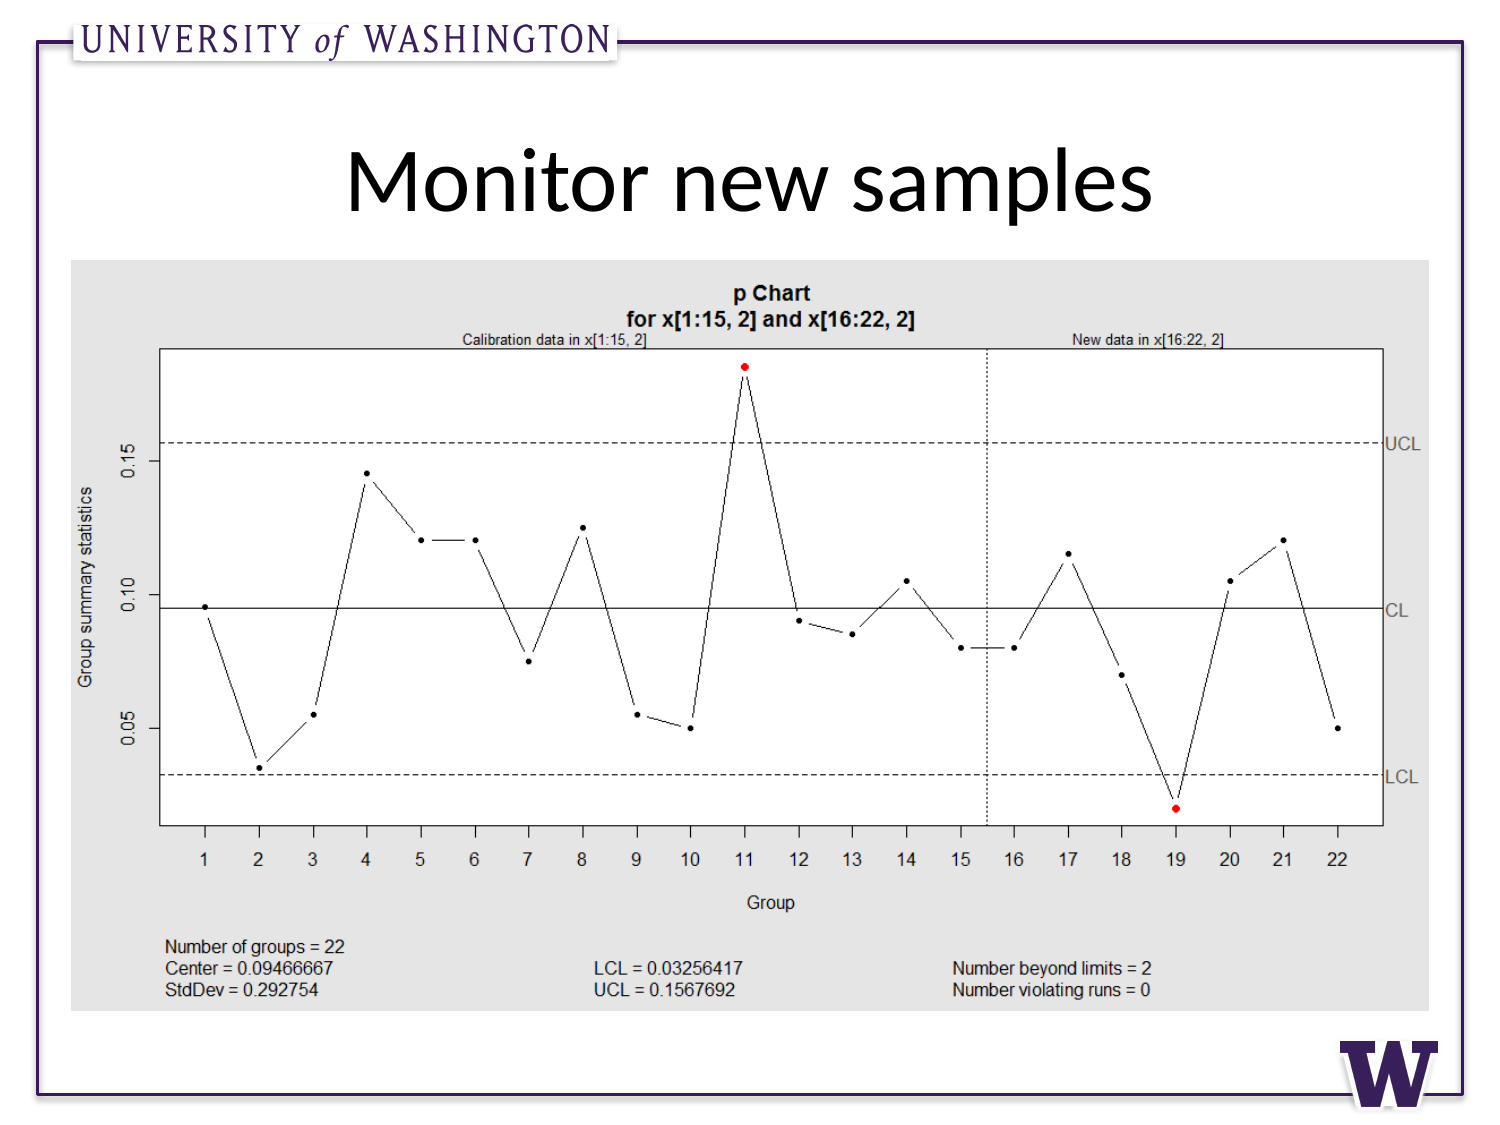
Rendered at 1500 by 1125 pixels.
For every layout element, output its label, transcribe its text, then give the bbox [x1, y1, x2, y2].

picture [70, 260, 1429, 1011]
title Monitor new samples [75, 87, 1425, 258]
picture [1340, 1041, 1438, 1107]
picture [81, 24, 609, 61]
